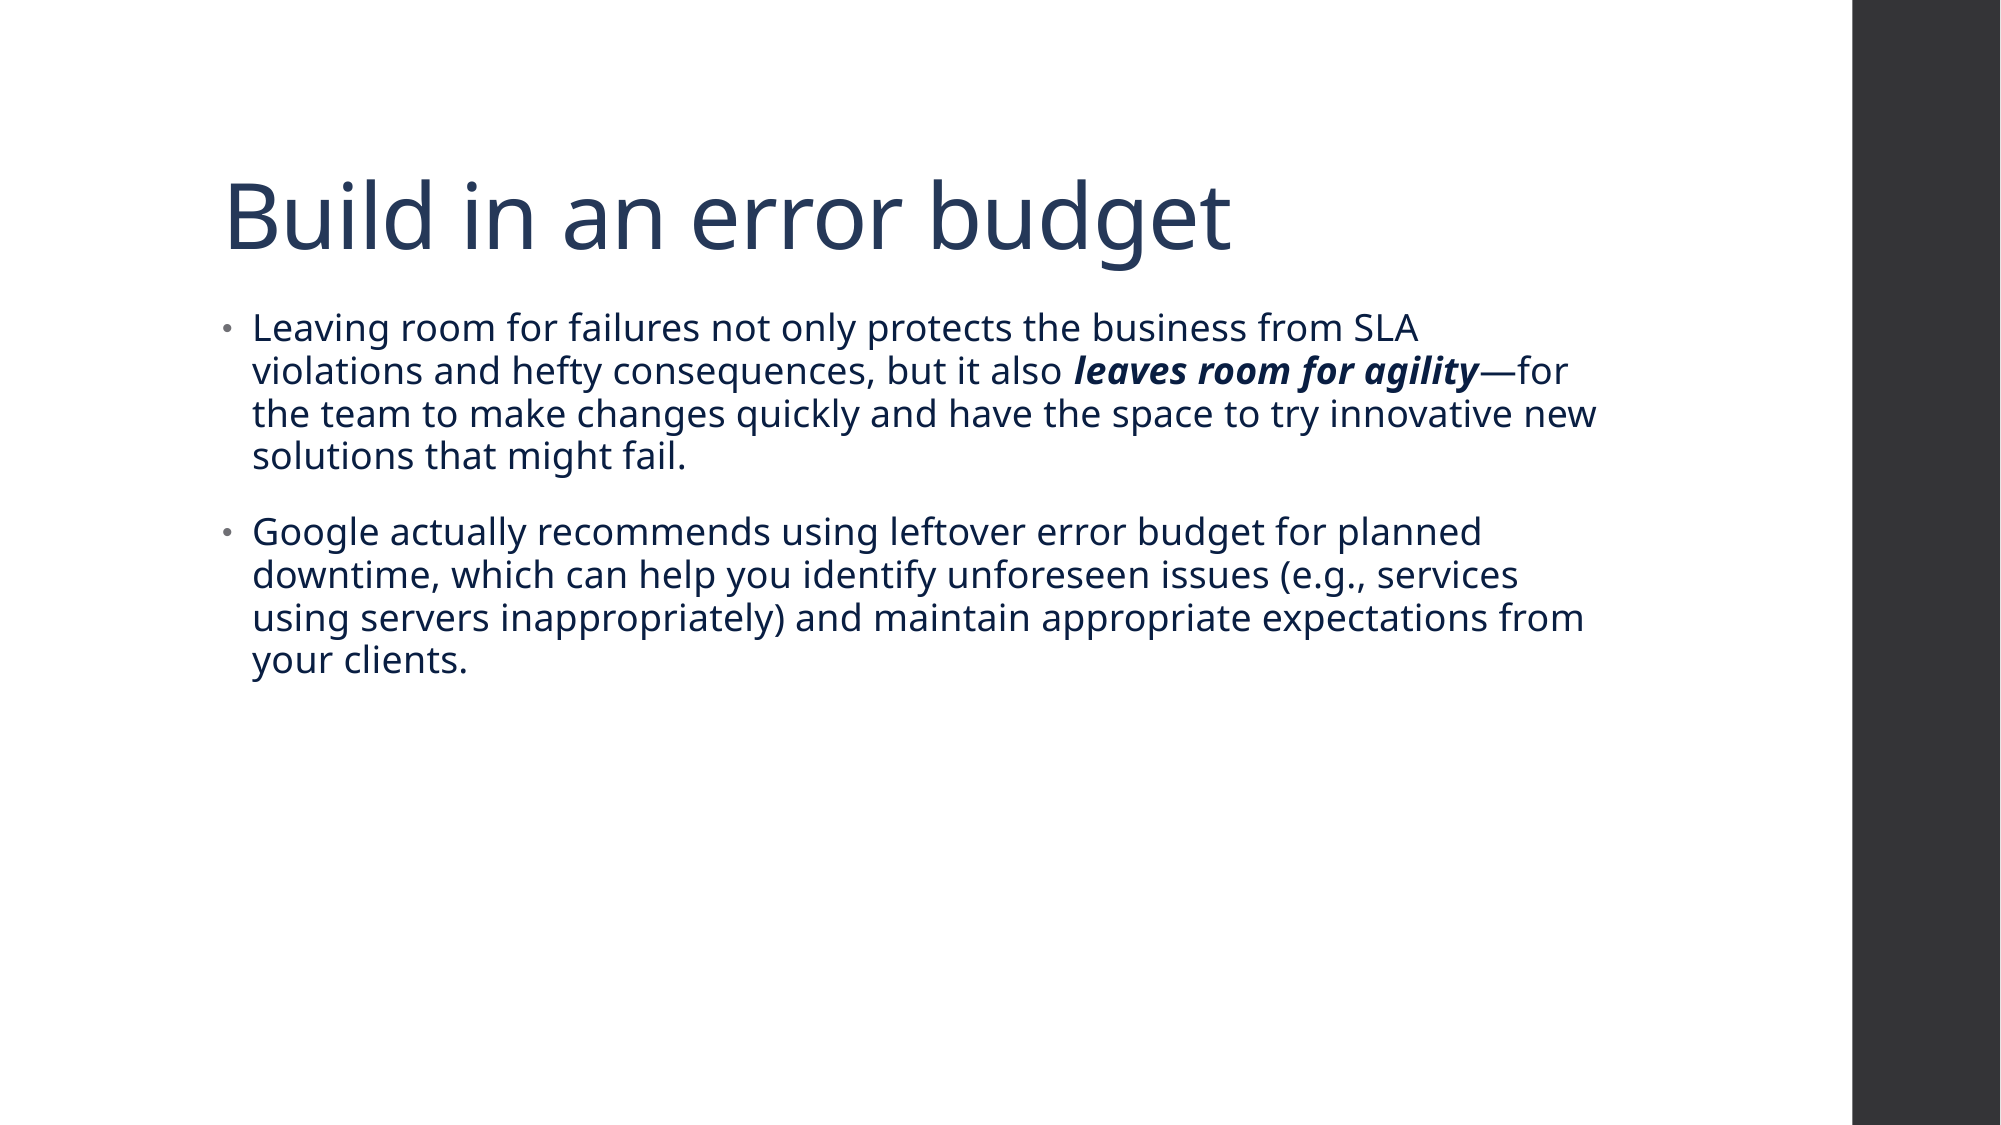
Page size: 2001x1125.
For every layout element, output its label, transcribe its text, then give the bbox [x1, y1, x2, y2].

title Build in an error budget [206, 60, 1797, 278]
list Leaving room for failures not only protects the business from SLA violations and hefty consequences, but it also leaves room for agility—for the team to make changes quickly and have the space to try innovative new solutions that might fail. Google actually recommends using leftover error budget for planned downtime, which can help you identify unforeseen issues (e.g., services using servers inappropriately) and maintain appropriate expectations from your clients. [206, 299, 1617, 1014]
